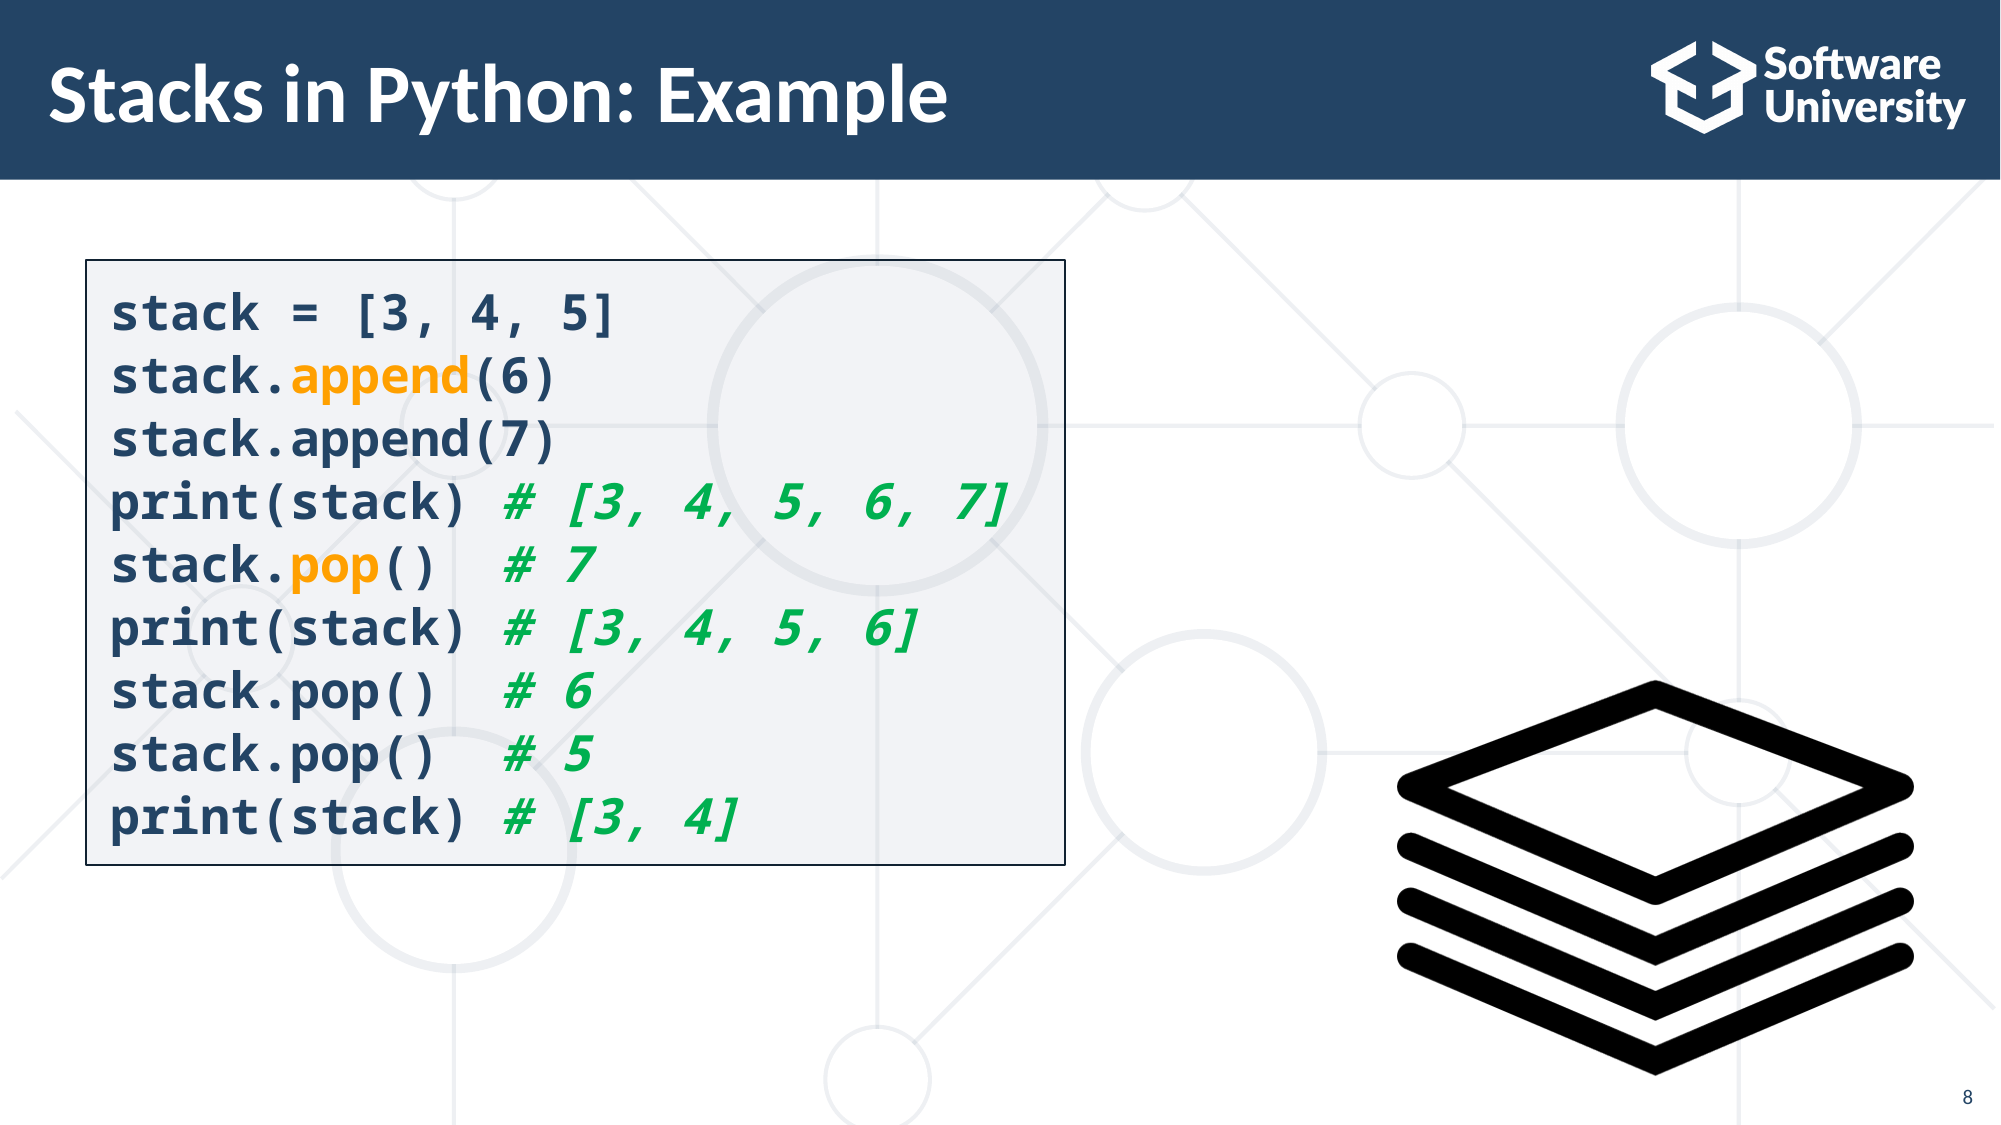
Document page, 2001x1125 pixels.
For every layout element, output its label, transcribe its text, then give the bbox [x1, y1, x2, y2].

title Stacks in Python: Example [31, 16, 1625, 162]
list stack = [3, 4, 5] stack.append(6) stack.append(7) print(stack) # [3, 4, 5, 6, 7] stack.pop() # 7 print(stack) # [3, 4, 5, 6] stack.pop() # 6 stack.pop() # 5 print(stack) # [3, 4] [85, 259, 1066, 866]
picture [1397, 619, 1914, 1125]
picture [1651, 41, 1966, 134]
text_box 8 [1927, 1067, 1989, 1117]
